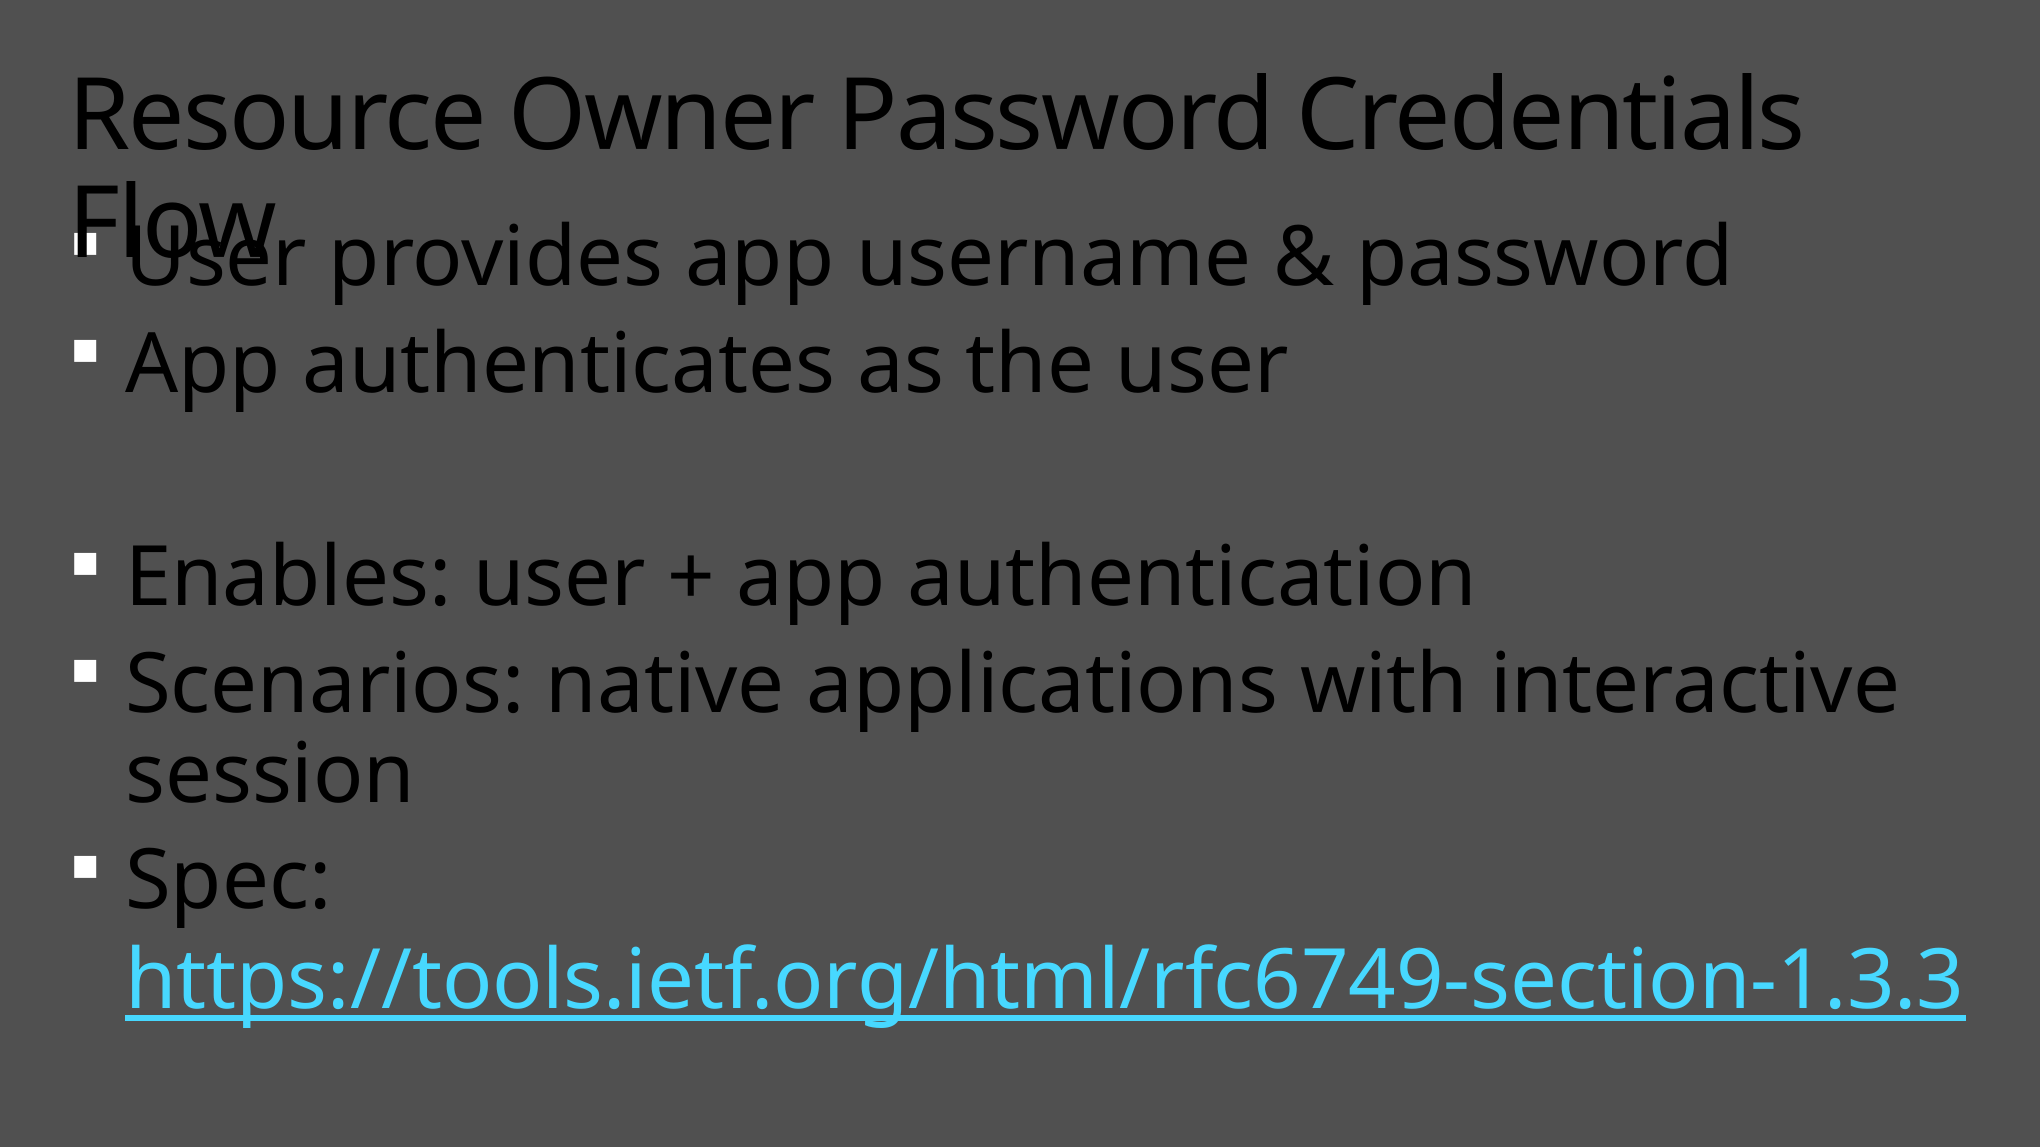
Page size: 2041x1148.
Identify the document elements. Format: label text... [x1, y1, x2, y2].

title Resource Owner Password Credentials Flow [45, 48, 1996, 199]
list User provides app username & password App authenticates as the user Enables: user + app authentication Scenarios: native applications with interactive session Spec: https://tools.ietf.org/html/rfc6749-section-1.3.3 [45, 199, 1996, 876]
